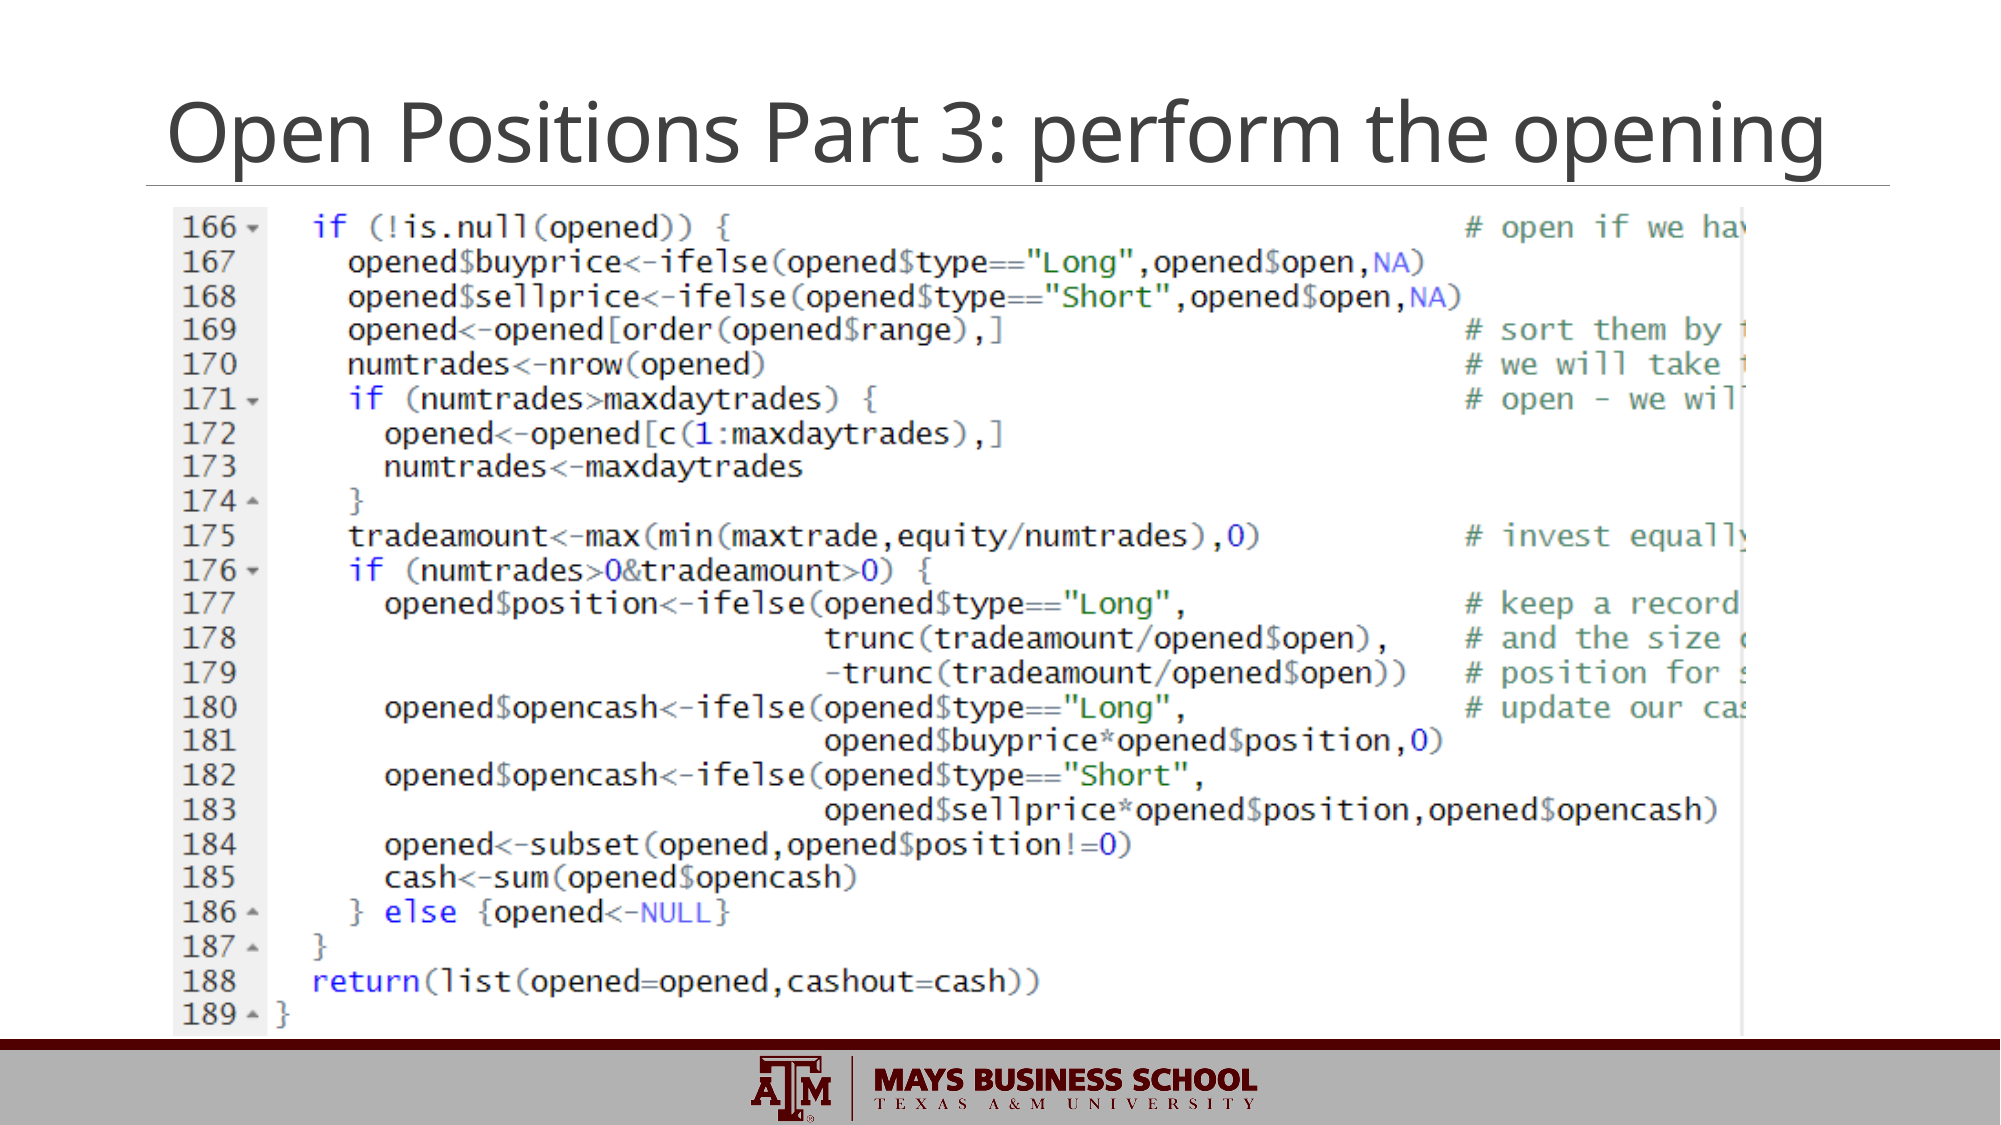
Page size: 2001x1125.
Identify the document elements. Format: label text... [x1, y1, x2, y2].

title Open Positions Part 3: perform the opening [150, 47, 1889, 188]
picture [750, 1055, 1260, 1125]
picture [172, 207, 1746, 1037]
